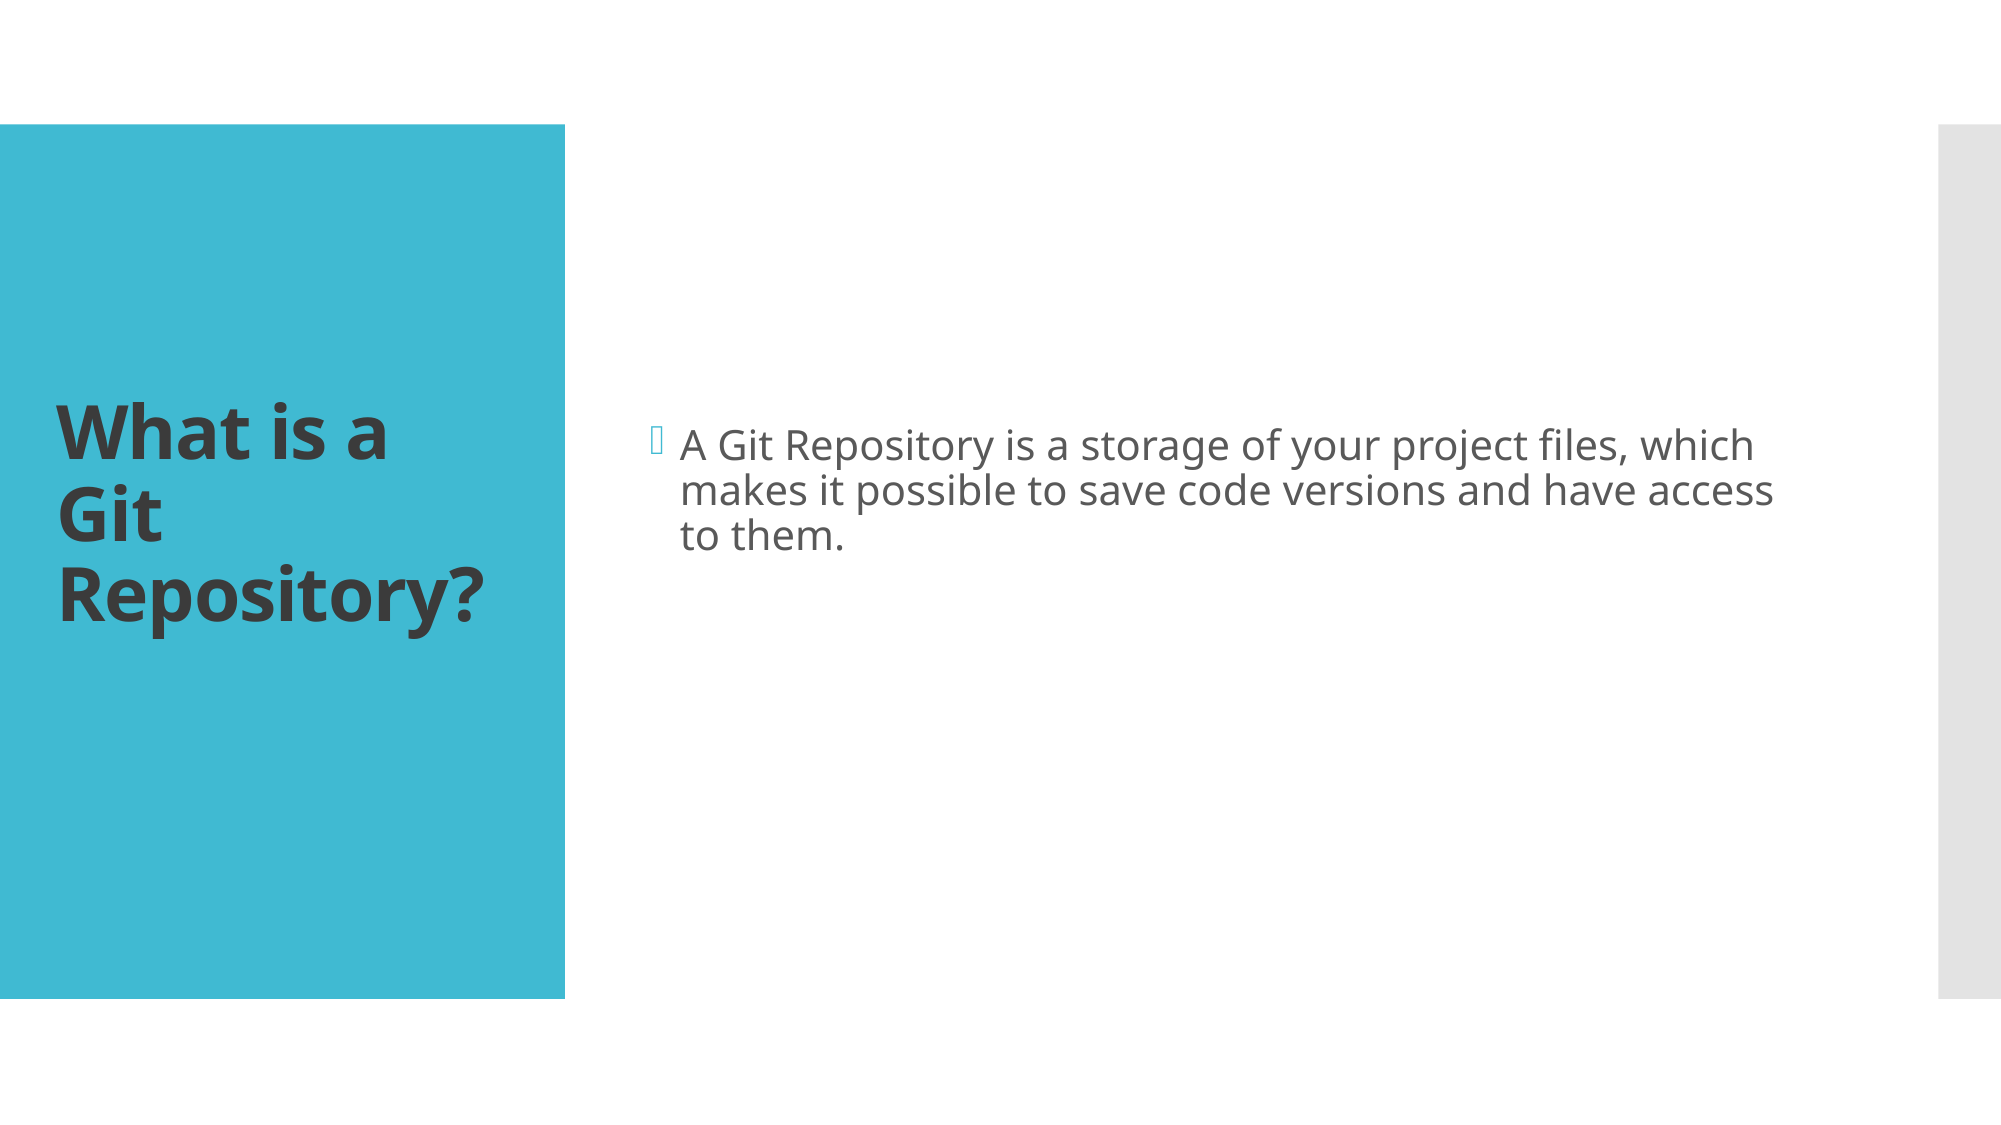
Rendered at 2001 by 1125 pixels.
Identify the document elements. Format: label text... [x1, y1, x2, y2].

list A Git Repository is a storage of your project files, which makes it possible to save code versions and have access to them. [634, 141, 1835, 982]
title What is a Git Repository? [41, 184, 525, 940]
